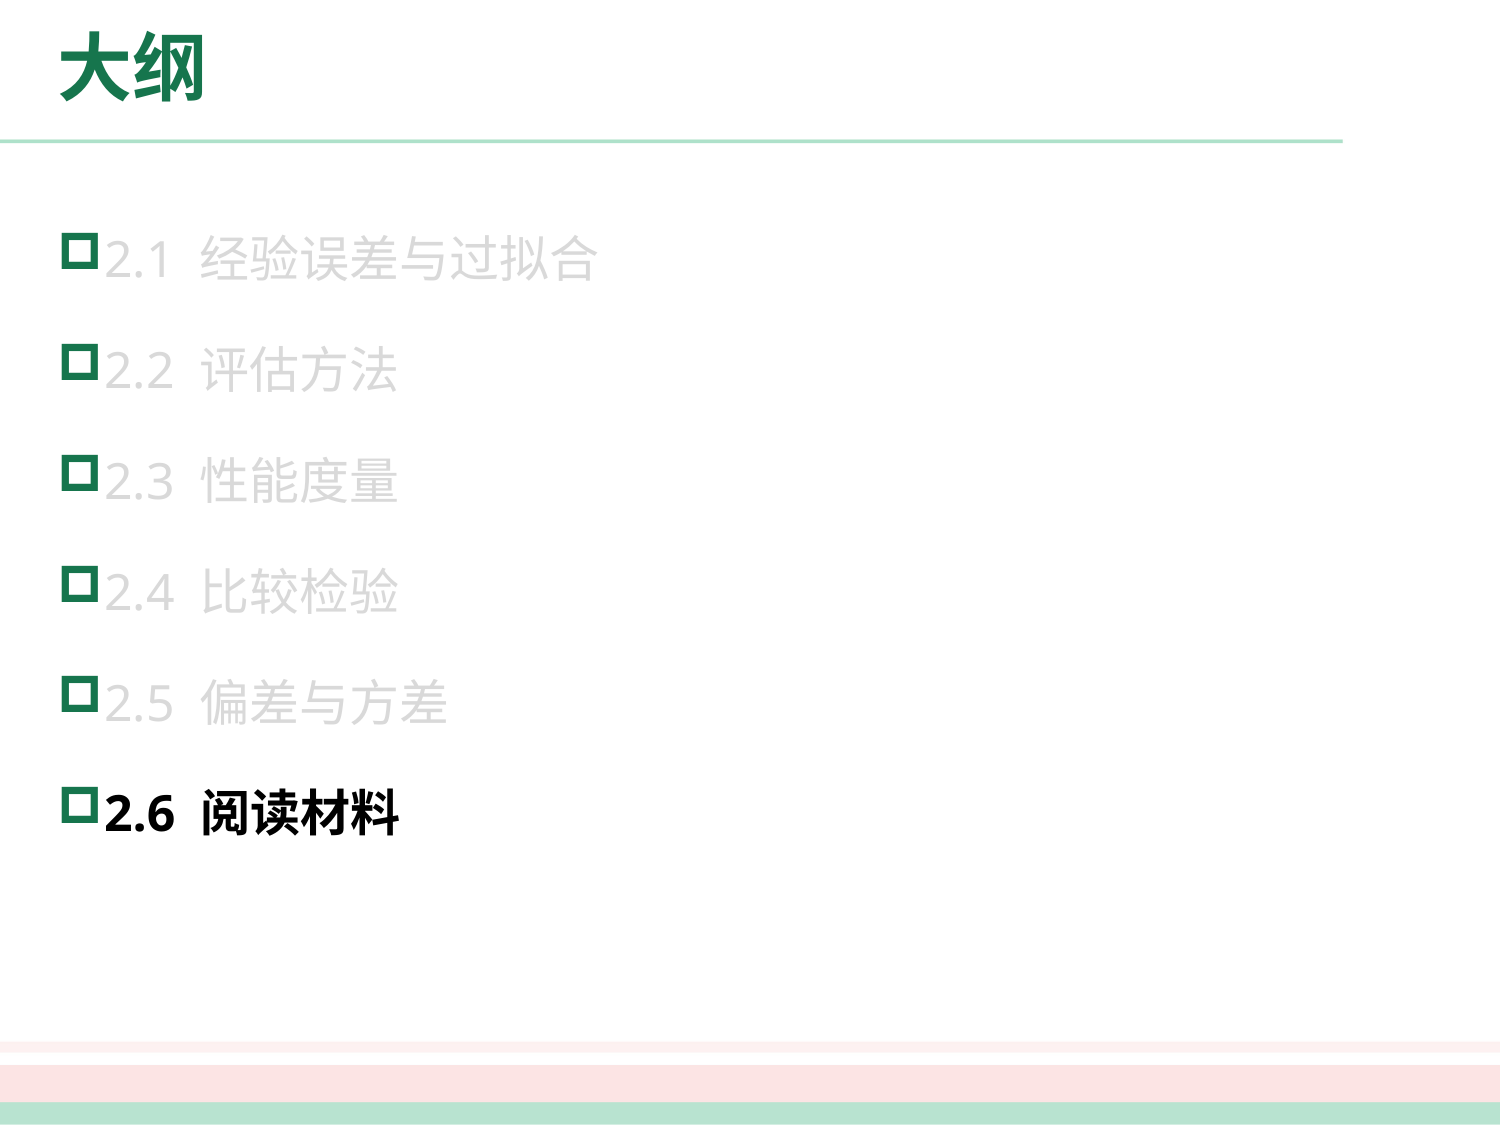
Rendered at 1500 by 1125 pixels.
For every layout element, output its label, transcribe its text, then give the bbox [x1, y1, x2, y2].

list 2.1 经验误差与过拟合 2.2 评估方法 2.3 性能度量 2.4 比较检验 2.5 偏差与方差 2.6 阅读材料 [42, 190, 1457, 1002]
title 大纲 [42, 7, 1337, 135]
picture [0, 0, 1500, 1125]
